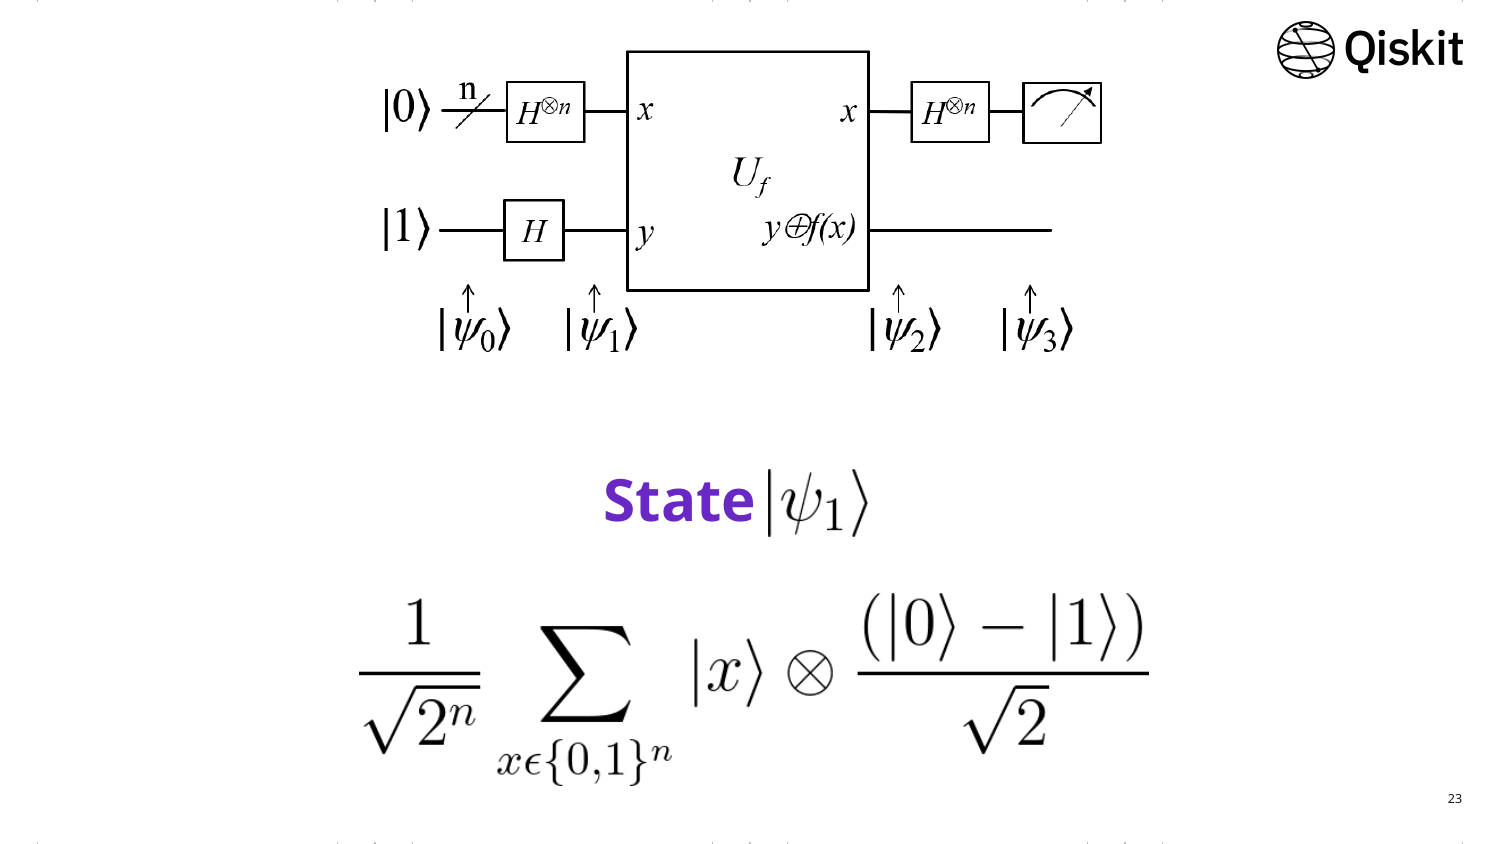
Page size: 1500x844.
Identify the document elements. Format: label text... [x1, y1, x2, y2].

title State [604, 471, 904, 563]
picture [364, 27, 1120, 396]
picture [767, 468, 868, 538]
picture [358, 593, 1149, 786]
picture [1277, 21, 1463, 79]
slide_number ‹#› [1162, 785, 1463, 813]
